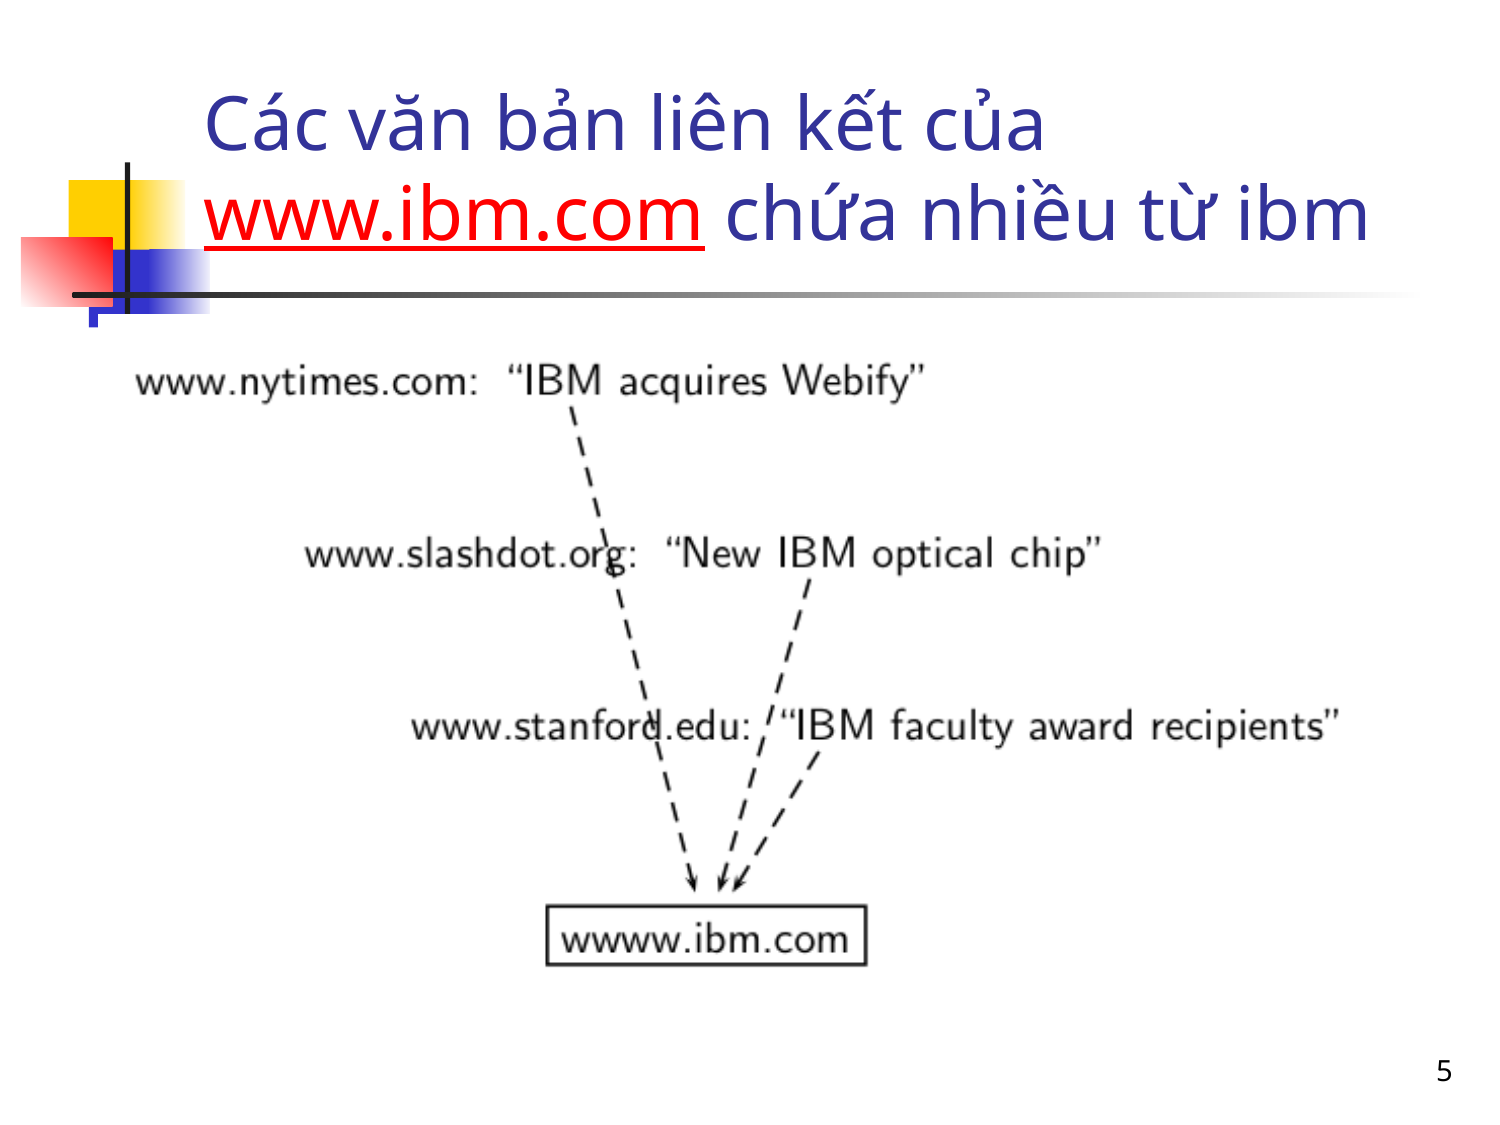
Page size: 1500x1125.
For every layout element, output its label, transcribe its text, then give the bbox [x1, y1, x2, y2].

slide_number 5 [1155, 1024, 1468, 1100]
title Các văn bản liên kết của www.ibm.com chứa nhiều từ ibm [188, 35, 1468, 275]
picture [98, 314, 1365, 1024]
